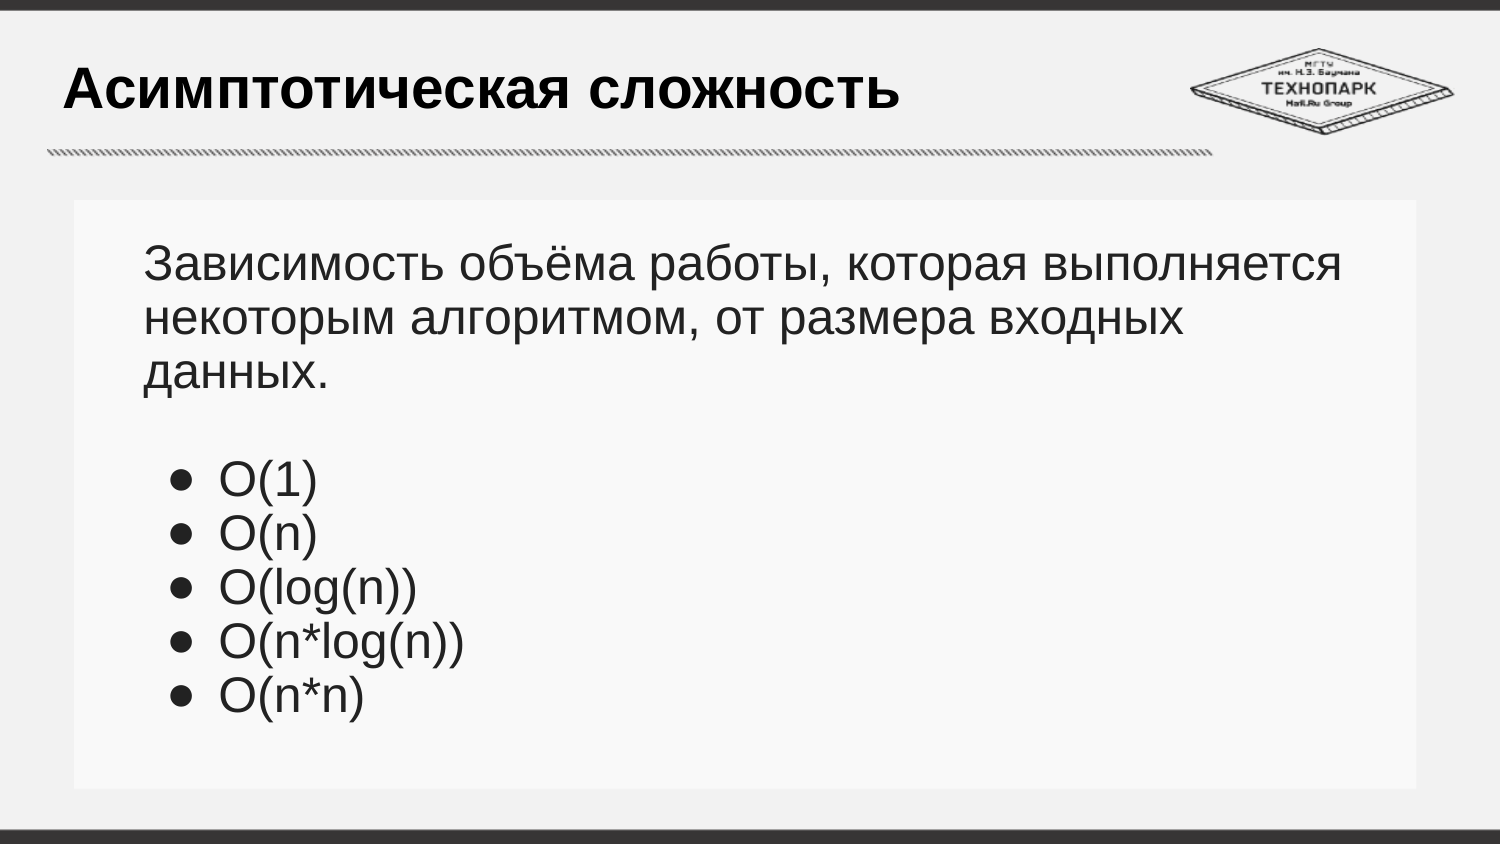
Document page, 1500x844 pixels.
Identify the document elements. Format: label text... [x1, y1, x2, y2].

list Зависимость объёма работы, которая выполняется некоторым алгоритмом, от размера входных данных. O(1) O(n) O(log(n)) O(n*log(n)) O(n*n) [128, 222, 1364, 768]
title Асимптотическая сложность [47, 31, 1191, 139]
picture [0, 0, 1500, 844]
